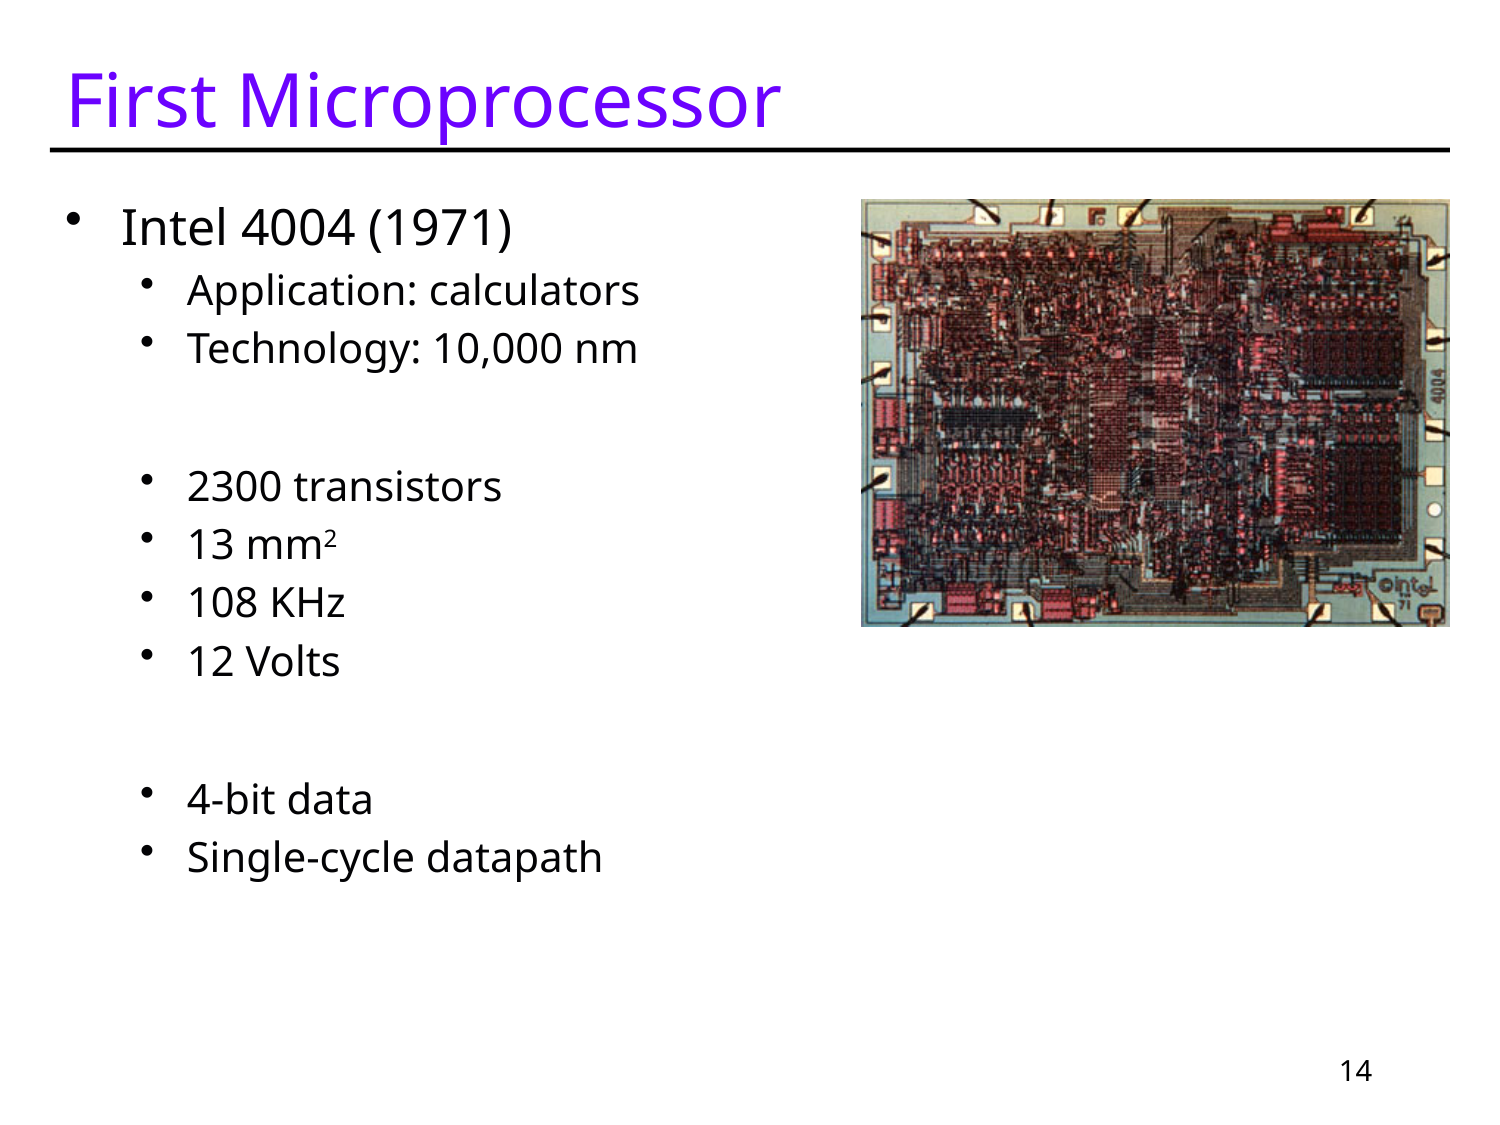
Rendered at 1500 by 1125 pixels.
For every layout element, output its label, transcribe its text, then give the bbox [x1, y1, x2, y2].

picture [861, 199, 1451, 627]
slide_number 14 [1074, 1049, 1388, 1101]
title First Microprocessor [49, 37, 1451, 151]
list Intel 4004 (1971) Application: calculators Technology: 10,000 nm 2300 transistors 13 mm2 108 KHz 12 Volts 4-bit data Single-cycle datapath [49, 187, 876, 1026]
